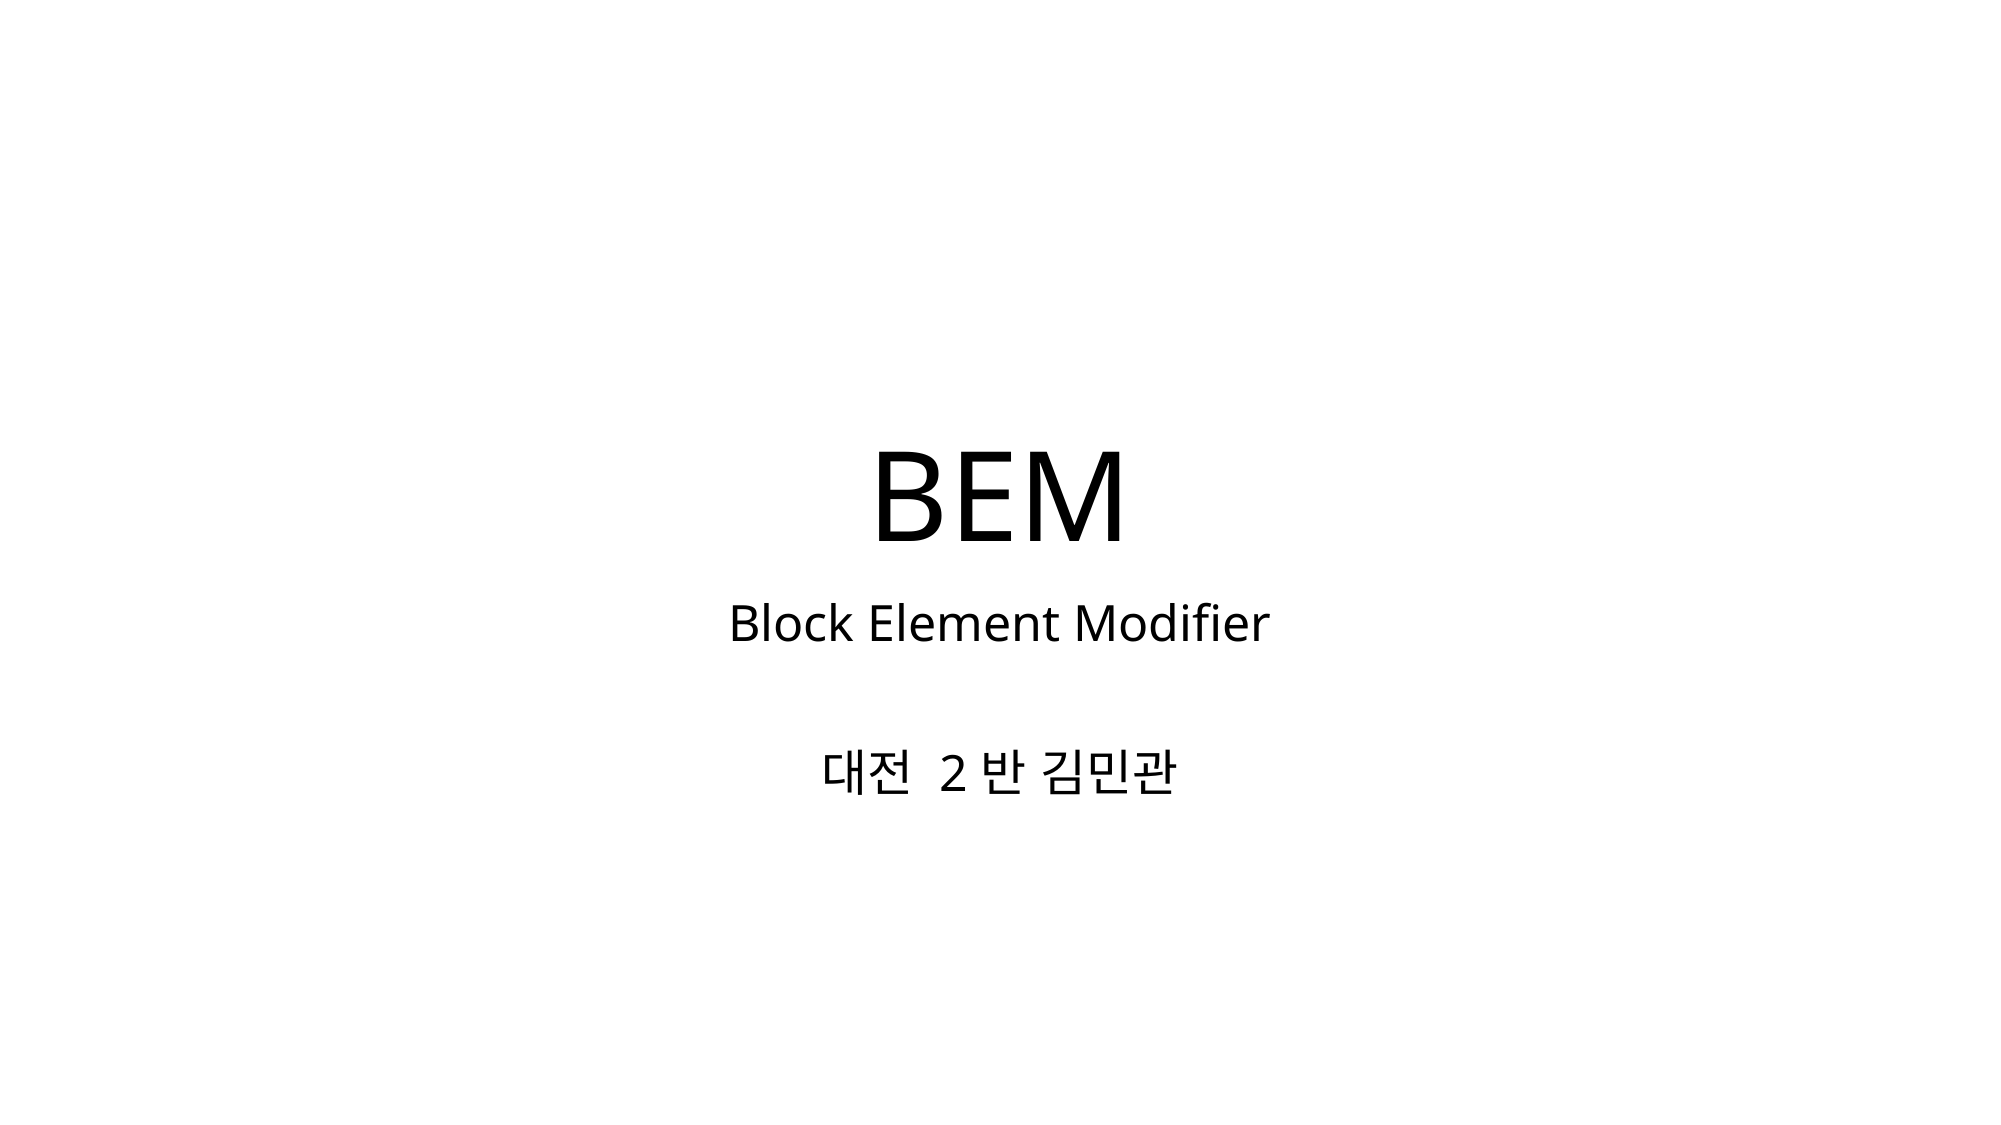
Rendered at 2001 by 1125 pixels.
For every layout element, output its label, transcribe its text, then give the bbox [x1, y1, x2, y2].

subtitle Block Element Modifier 대전 2반 김민관 [249, 590, 1750, 863]
title BEM [249, 184, 1750, 576]
